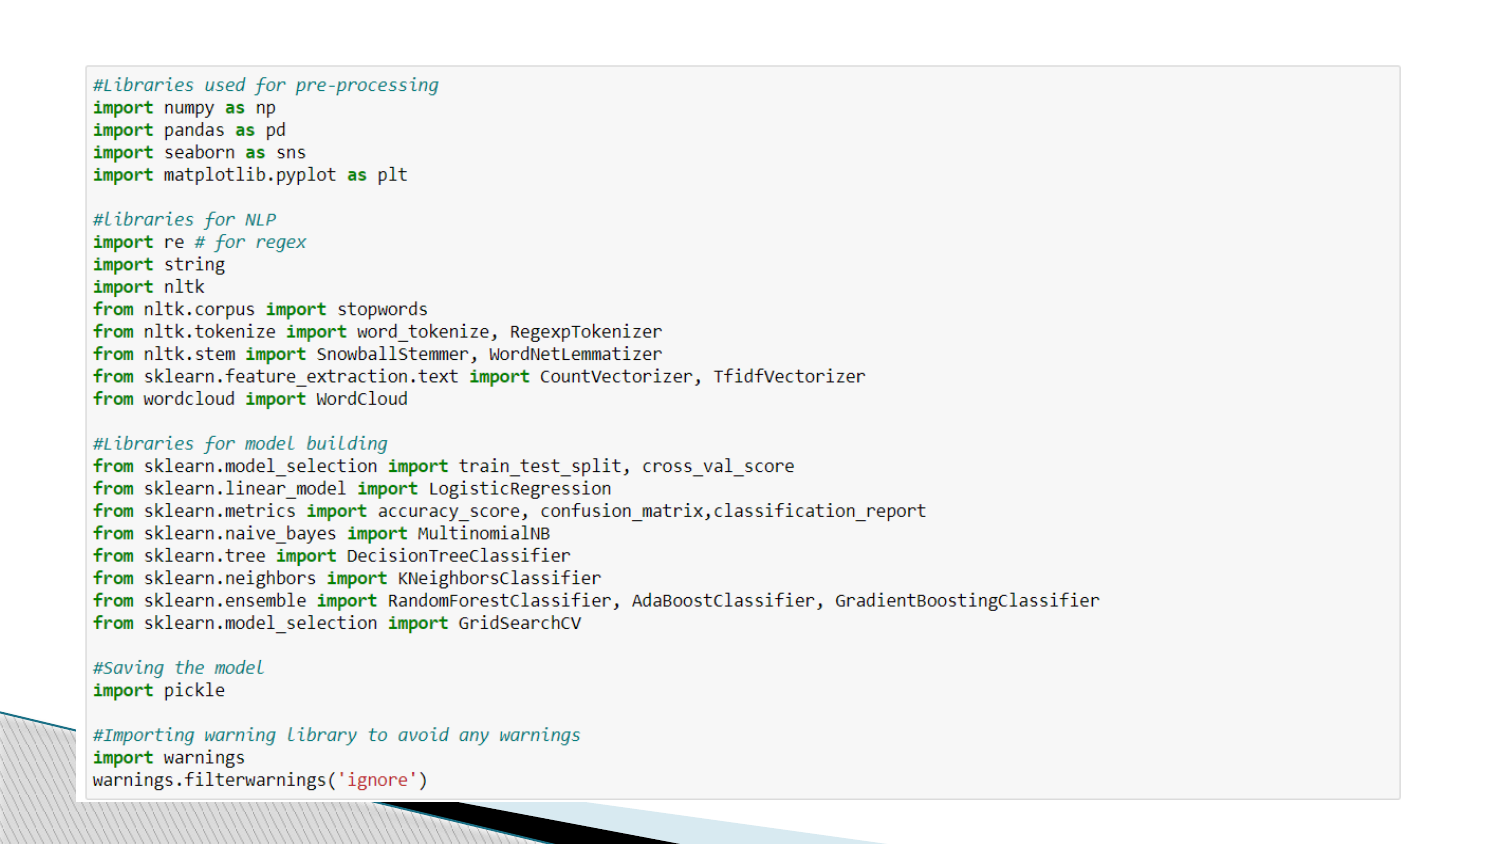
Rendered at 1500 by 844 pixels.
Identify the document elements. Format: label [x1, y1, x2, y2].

picture [75, 42, 1425, 802]
